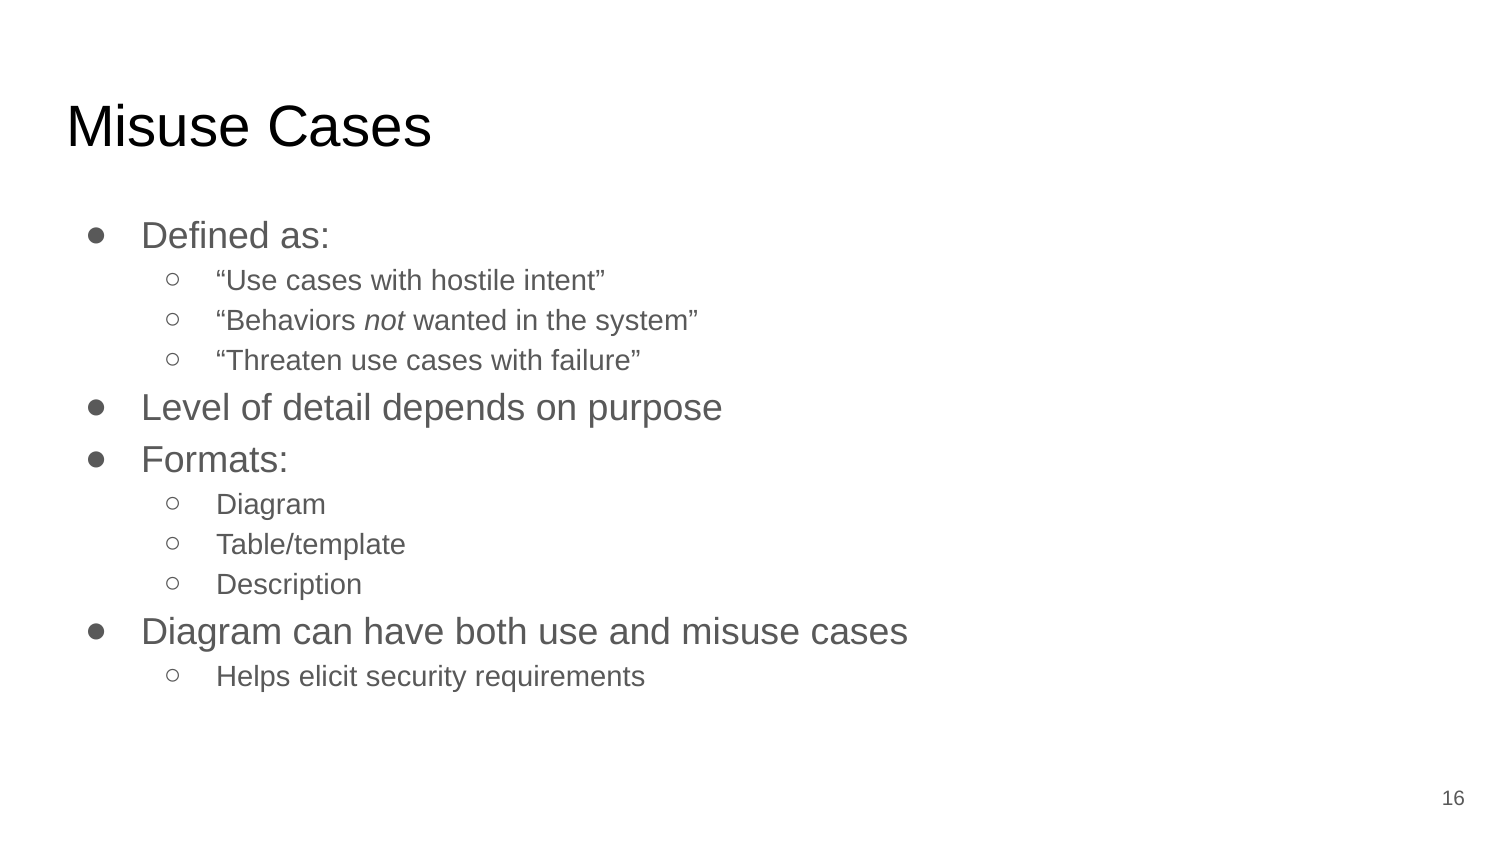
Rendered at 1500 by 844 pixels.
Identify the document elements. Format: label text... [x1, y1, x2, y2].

list Defined as: “Use cases with hostile intent” “Behaviors not wanted in the system” “Threaten use cases with failure” Level of detail depends on purpose Formats: Diagram Table/template Description Diagram can have both use and misuse cases Helps elicit security requirements [51, 189, 1449, 750]
title Misuse Cases [51, 72, 1449, 167]
slide_number 16 [1389, 764, 1480, 830]
